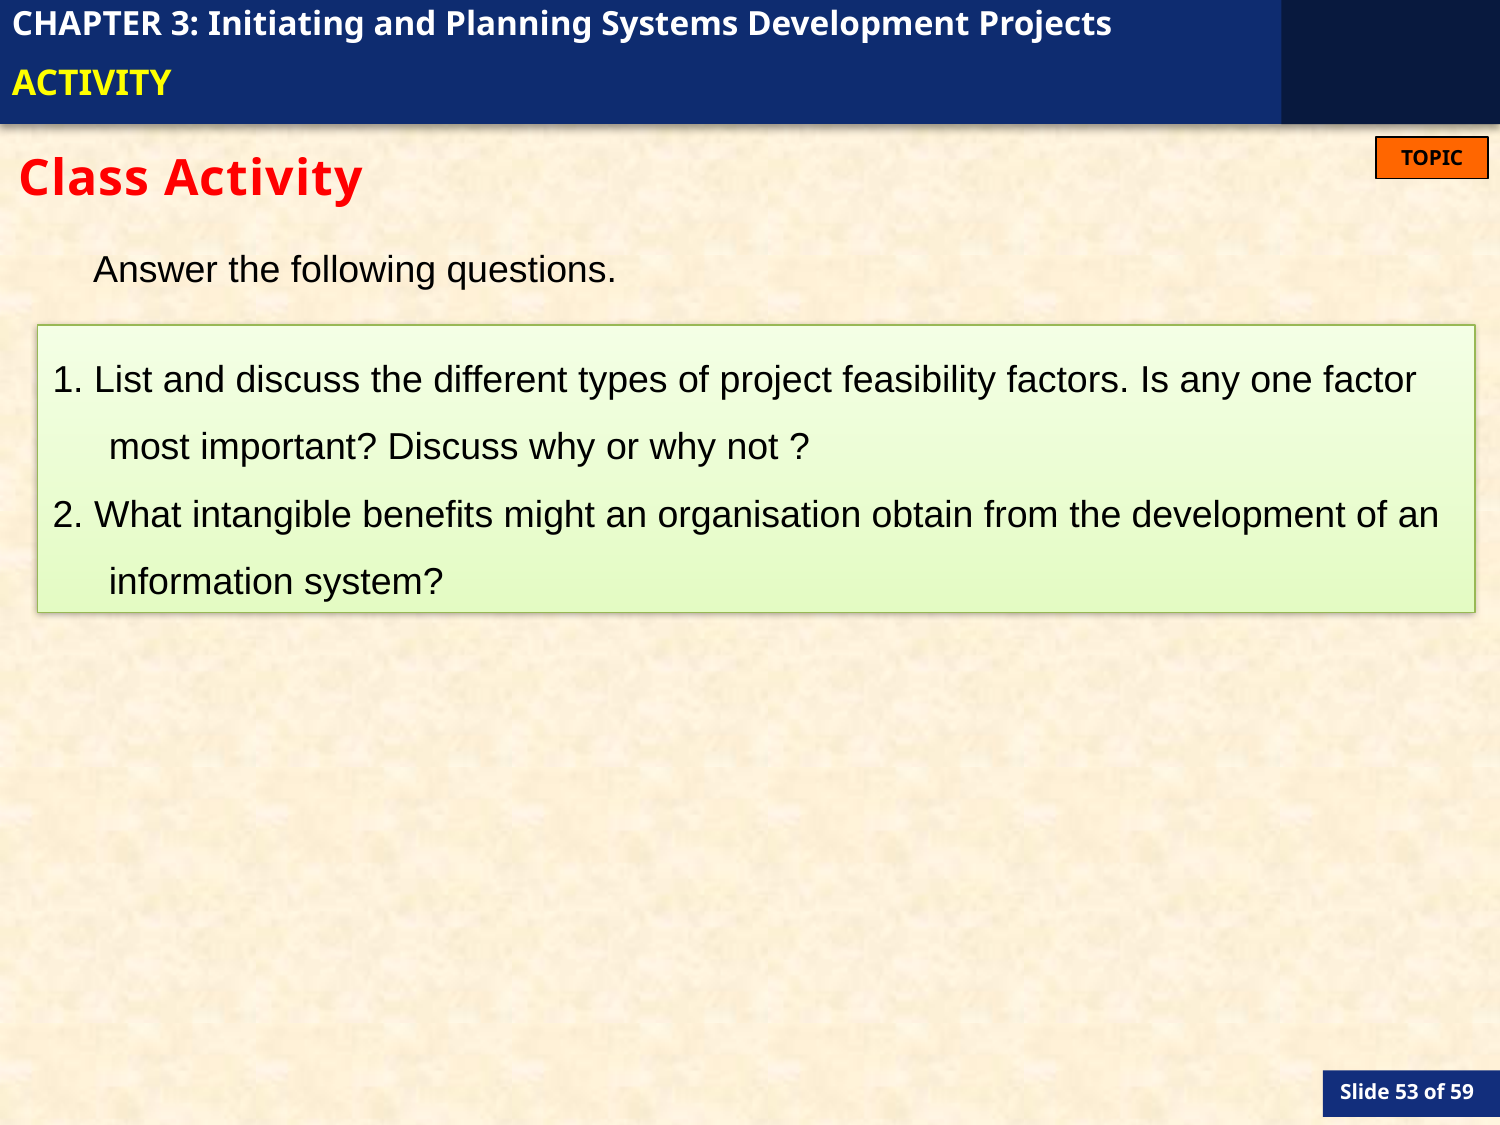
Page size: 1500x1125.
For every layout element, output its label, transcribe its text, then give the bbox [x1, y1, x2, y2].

text_box 1. List and discuss the different types of project feasibility factors. Is any one factor most important? Discuss why or why not ? 2. What intangible benefits might an organisation obtain from the development of an information system? [37, 324, 1476, 613]
text_box Class Activity [3, 137, 379, 213]
text_box Answer the following questions. [78, 237, 633, 298]
text_box ACTIVITY [0, 42, 1270, 126]
picture [0, 124, 1500, 1125]
